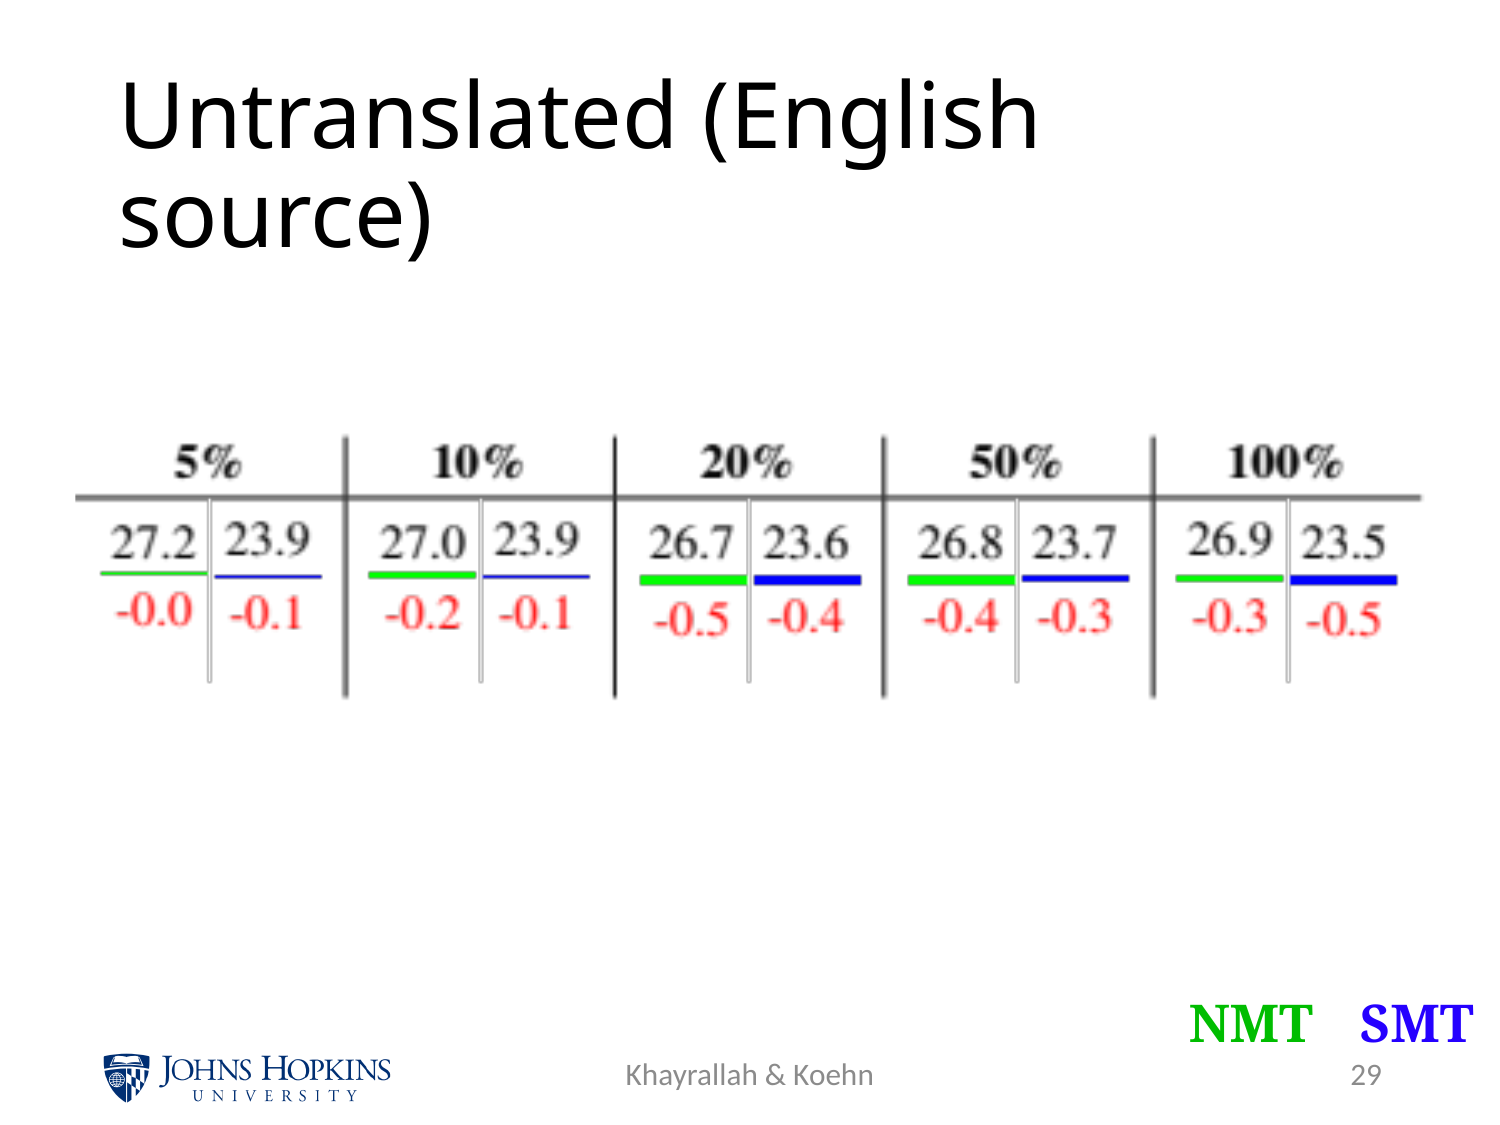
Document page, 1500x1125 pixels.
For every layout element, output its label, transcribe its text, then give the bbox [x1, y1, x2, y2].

slide_number 28 [1059, 1042, 1397, 1103]
table_header SMT [1342, 977, 1500, 1066]
table_header NMT [1171, 977, 1342, 1066]
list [75, 415, 1426, 713]
footer Khayrallah & Koehn [496, 1042, 1004, 1103]
title Untranslated (English source) [103, 59, 1397, 278]
